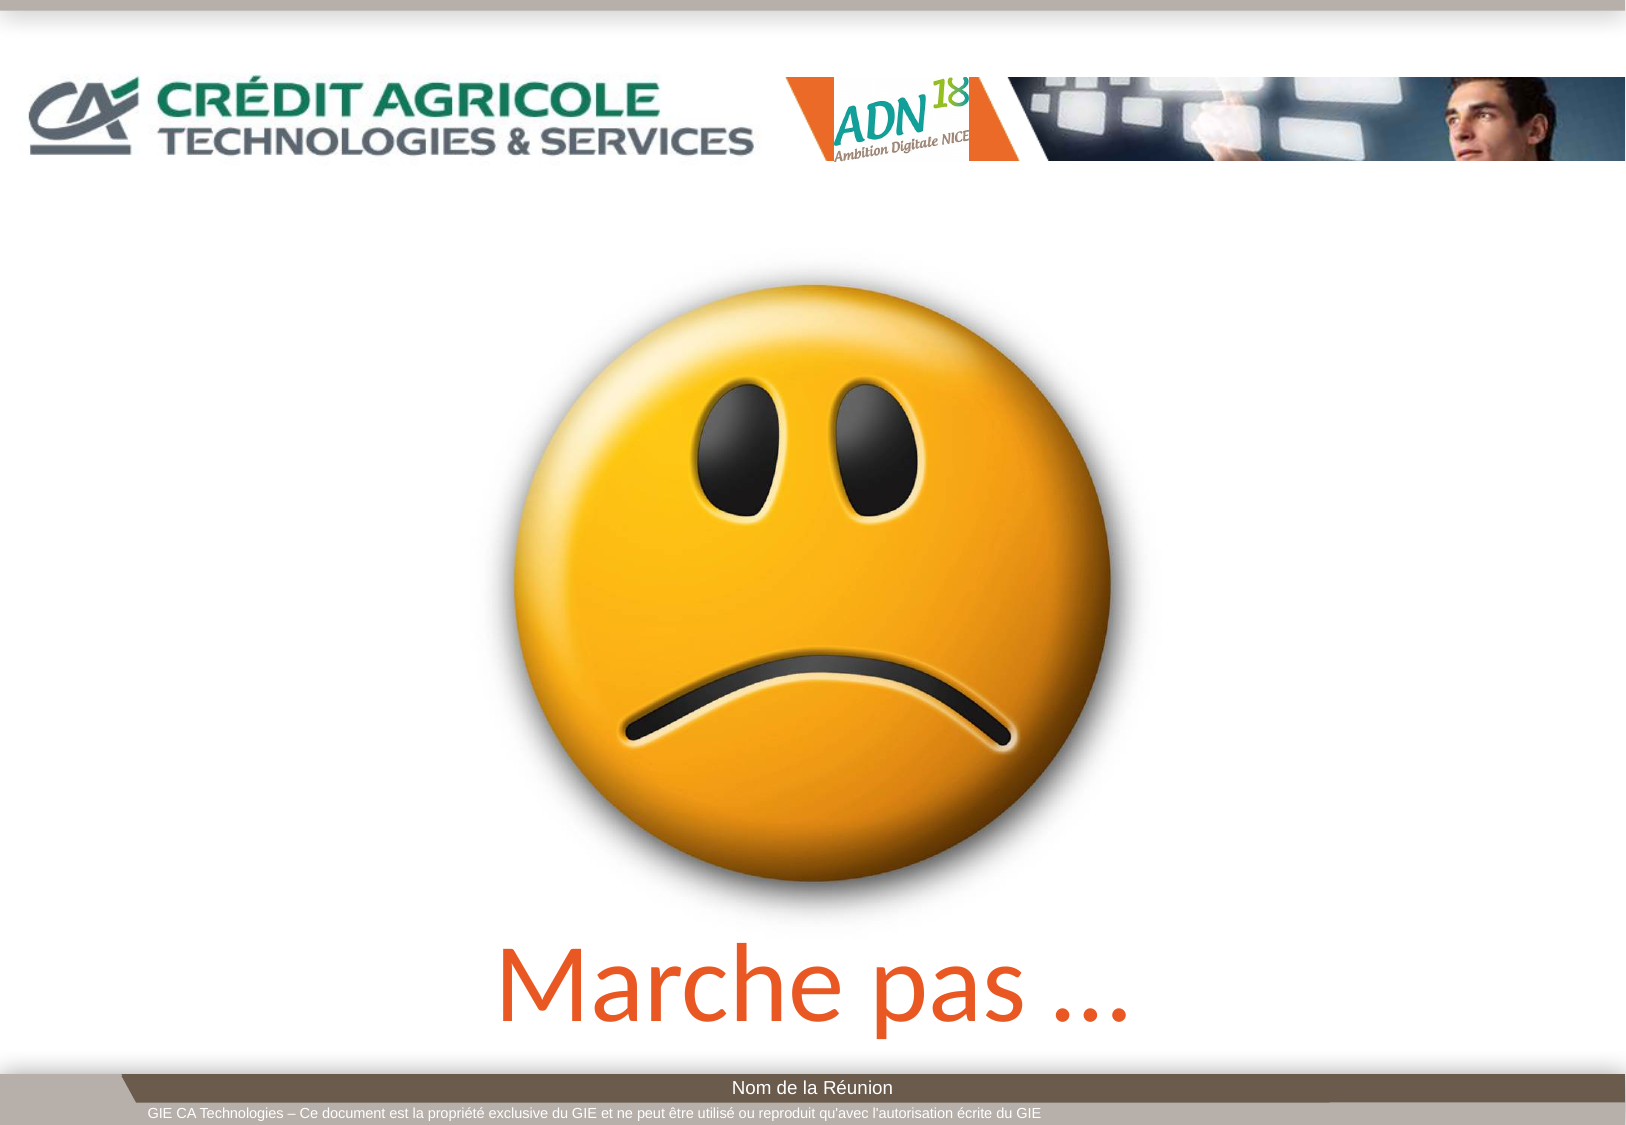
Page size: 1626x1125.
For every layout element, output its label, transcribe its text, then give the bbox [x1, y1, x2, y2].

picture [19, 54, 769, 184]
picture [417, 188, 1208, 978]
footer Nom de la Réunion [555, 1071, 1070, 1103]
picture [785, 77, 1626, 162]
text_box Marche pas … [479, 985, 1146, 1052]
